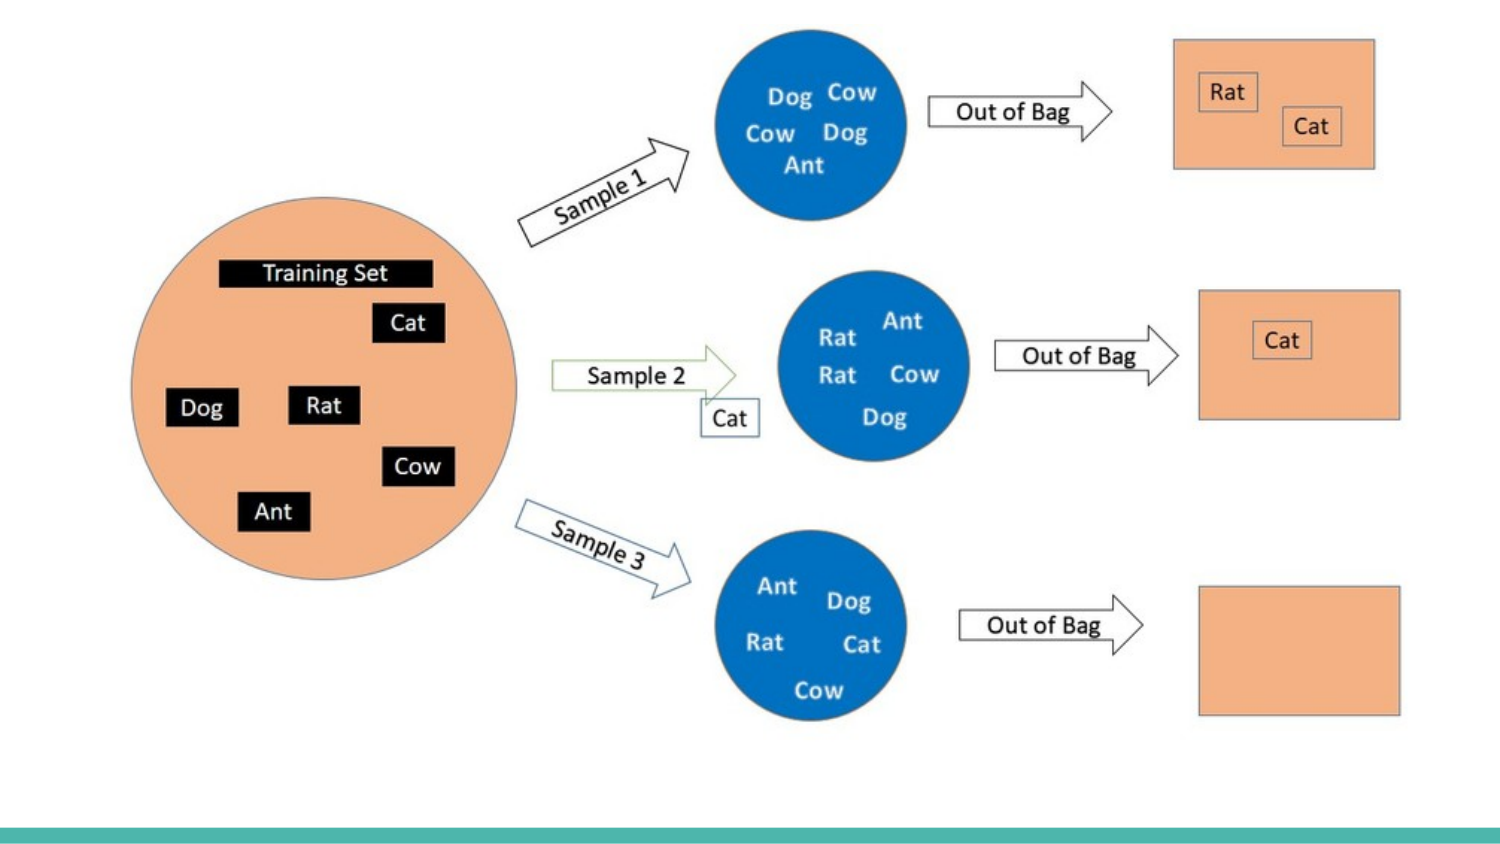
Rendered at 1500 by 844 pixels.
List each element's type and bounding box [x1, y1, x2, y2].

picture [24, 24, 1436, 819]
